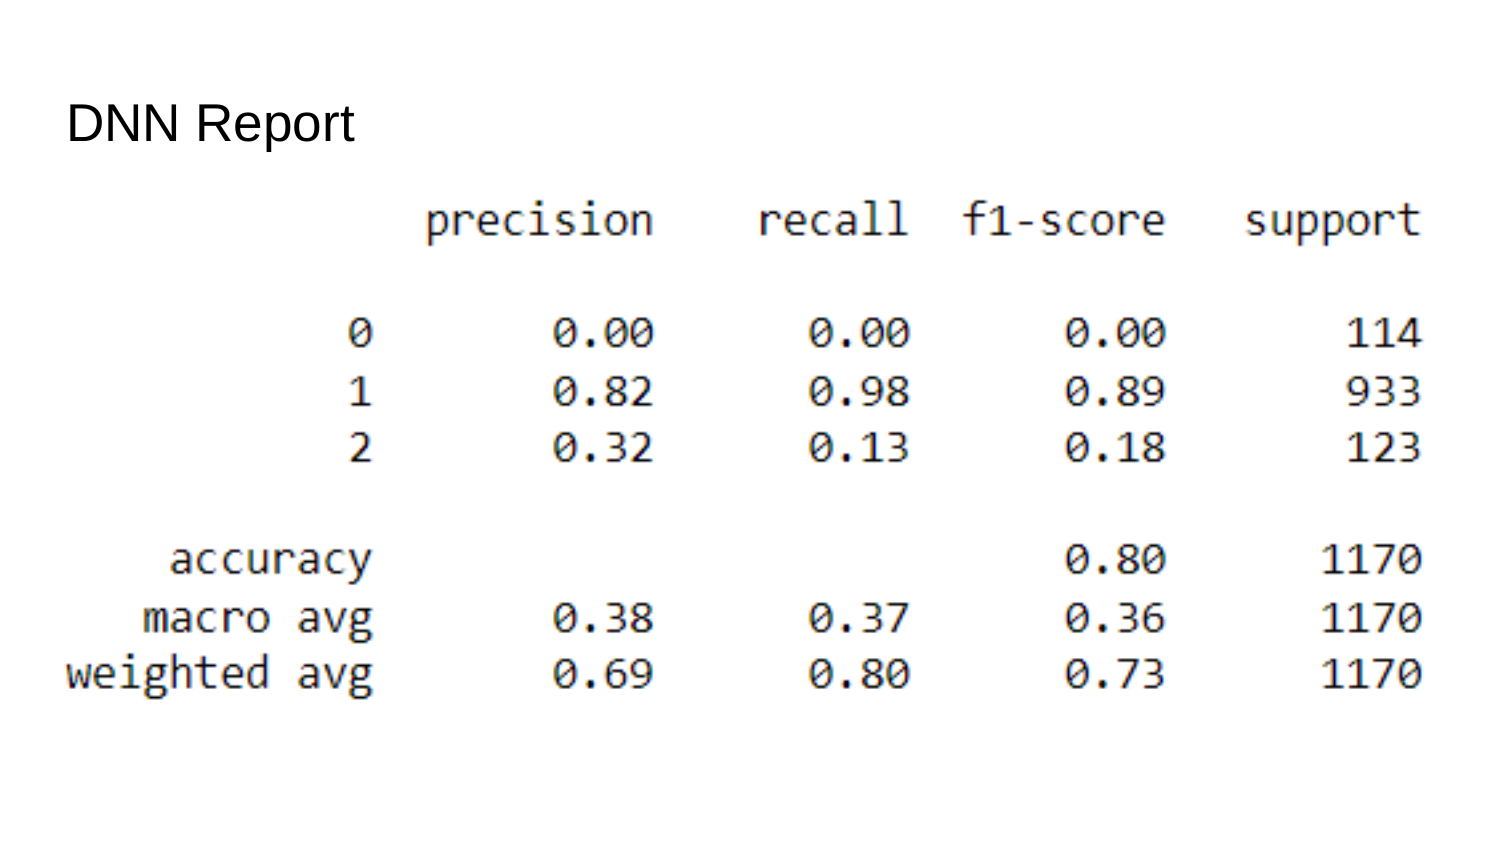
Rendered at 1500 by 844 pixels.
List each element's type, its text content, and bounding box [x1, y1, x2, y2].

title DNN Report [51, 72, 1449, 167]
picture [28, 188, 1467, 737]
